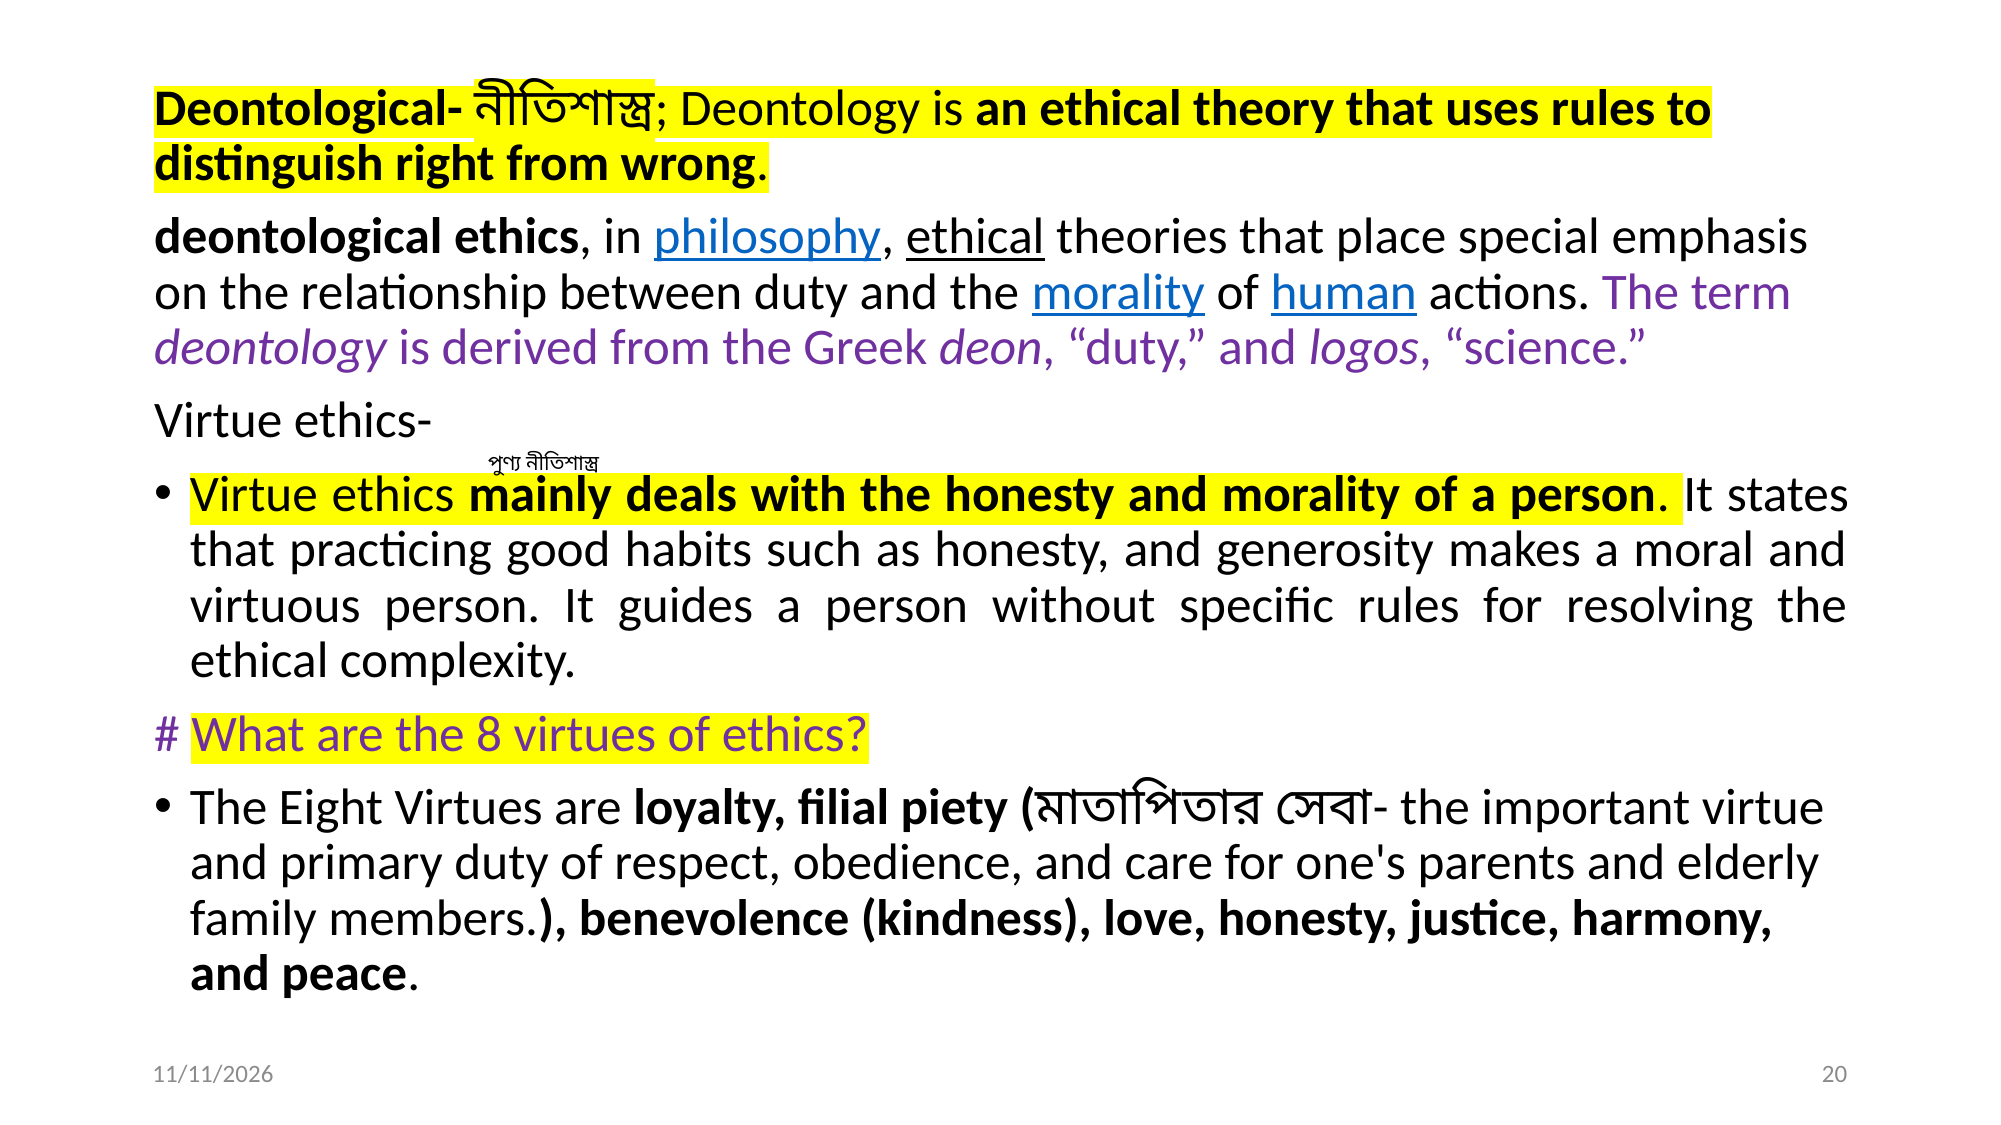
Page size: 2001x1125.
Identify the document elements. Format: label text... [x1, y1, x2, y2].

list Deontological- নীতিশাস্ত্র; Deontology is an ethical theory that uses rules to distinguish right from wrong. deontological ethics, in philosophy, ethical theories that place special emphasis on the relationship between duty and the morality of human actions. The term deontology is derived from the Greek deon, “duty,” and logos, “science.” Virtue ethics- Virtue ethics mainly deals with the honesty and morality of a person. It states that practicing good habits such as honesty, and generosity makes a moral and virtuous person. It guides a person without specific rules for resolving the ethical complexity. # What are the 8 virtues of ethics? The Eight Virtues are loyalty, filial piety (মাতাপিতার সেবা- the important virtue and primary duty of respect, obedience, and care for one's parents and elderly family members.), benevolence (kindness), love, honesty, justice, harmony, and peace. [139, 73, 1865, 1026]
text_box পুণ্য নীতিশাস্ত্র [472, 442, 627, 483]
slide_number 20 [1412, 1042, 1863, 1103]
slide_number 05-Aug-25 [137, 1042, 588, 1103]
